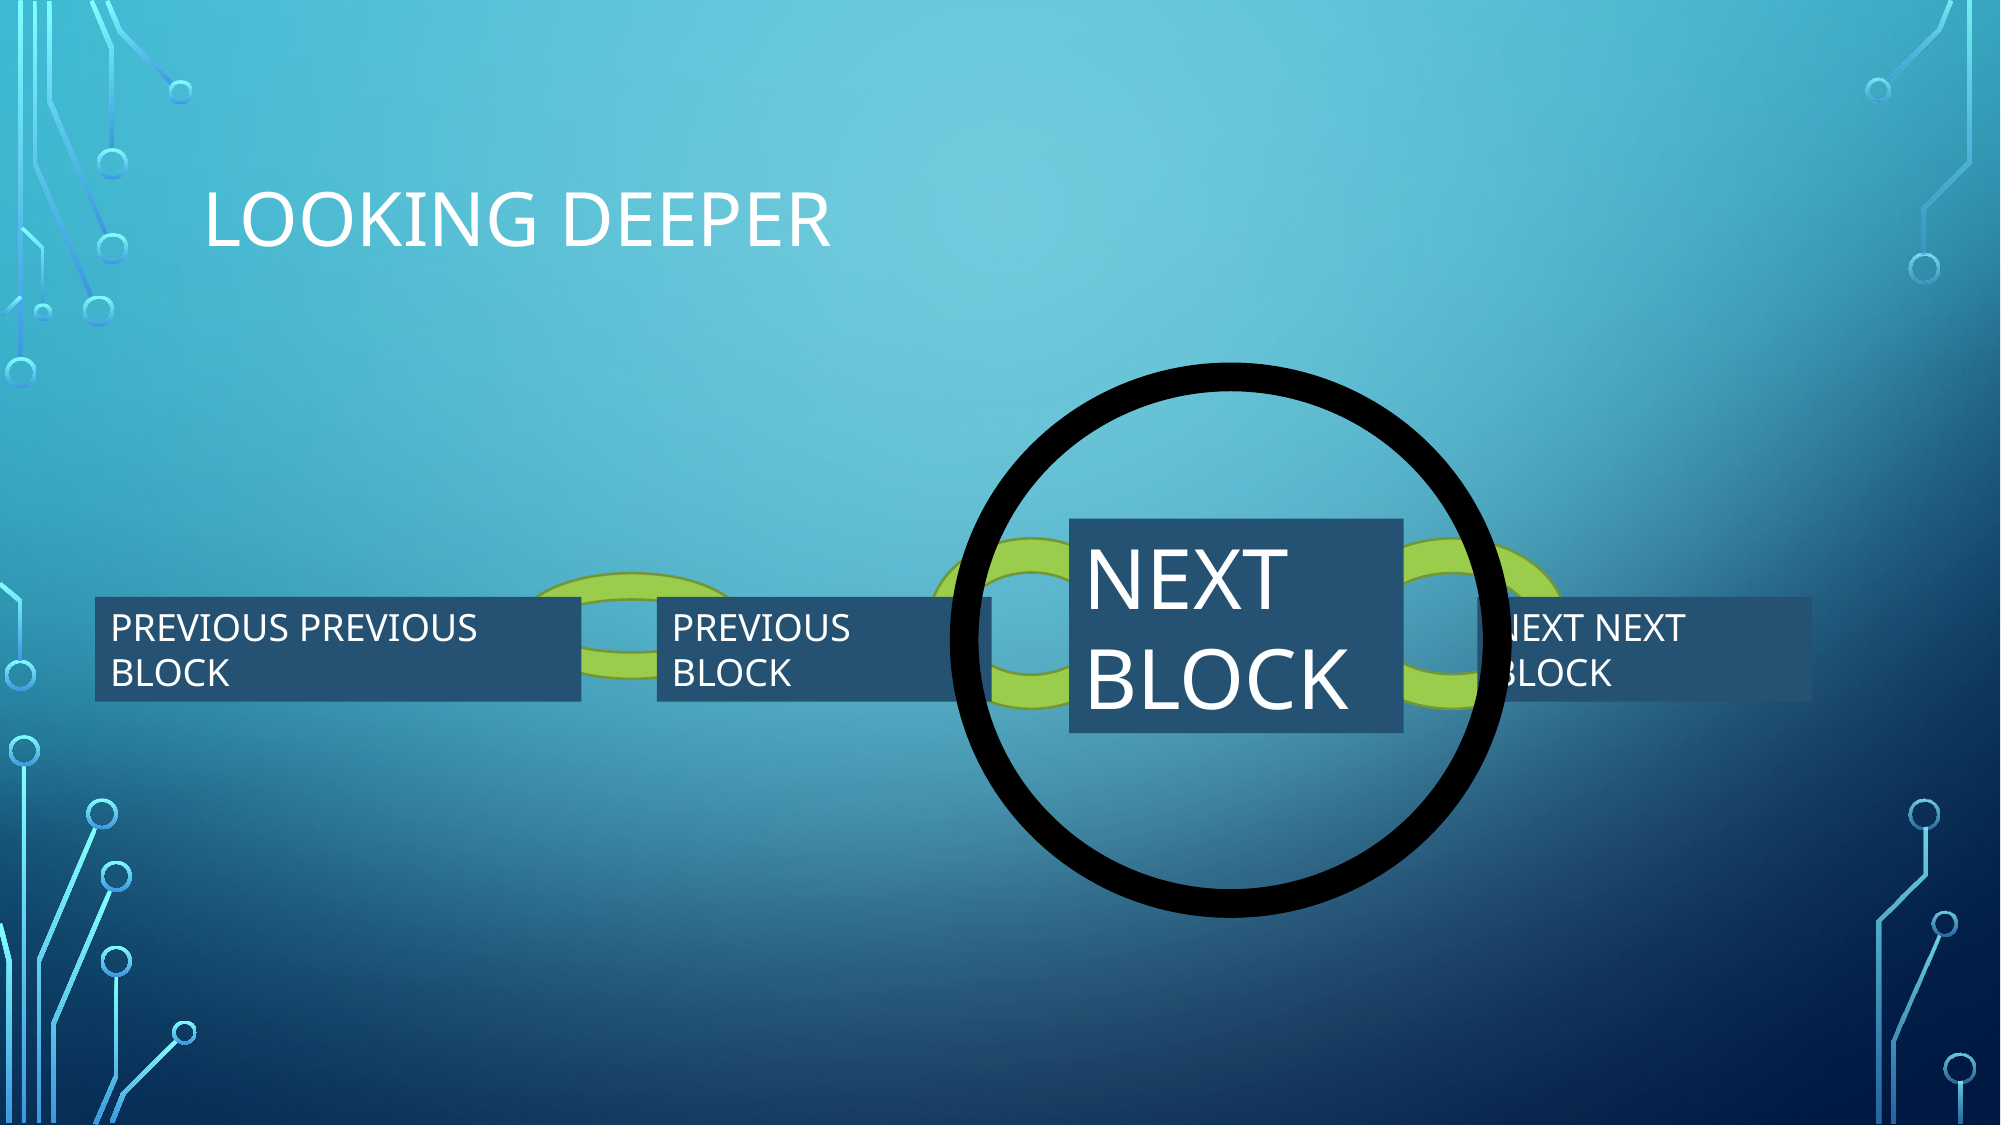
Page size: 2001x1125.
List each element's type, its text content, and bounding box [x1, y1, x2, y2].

text_box [535, 571, 728, 606]
text_box [1404, 537, 1473, 586]
text_box PREVIOUS BLOCK [980, 596, 992, 702]
title Looking DEEPER [187, 101, 1813, 344]
text_box NEXT NEXT BLOCK [1477, 596, 1482, 684]
text_box [988, 664, 1069, 711]
text_box PREVIOUS PREVIOUS BLOCK [95, 596, 582, 702]
text_box [949, 361, 1513, 919]
text_box NEXT NEXT BLOCK [1506, 596, 1813, 702]
text_box [932, 560, 960, 596]
text_box [582, 646, 656, 681]
text_box [986, 537, 1069, 587]
text_box NEXT BLOCK [1069, 518, 1404, 734]
text_box [1404, 662, 1477, 711]
text_box [1496, 543, 1562, 596]
text_box PREVIOUS BLOCK [656, 596, 955, 702]
